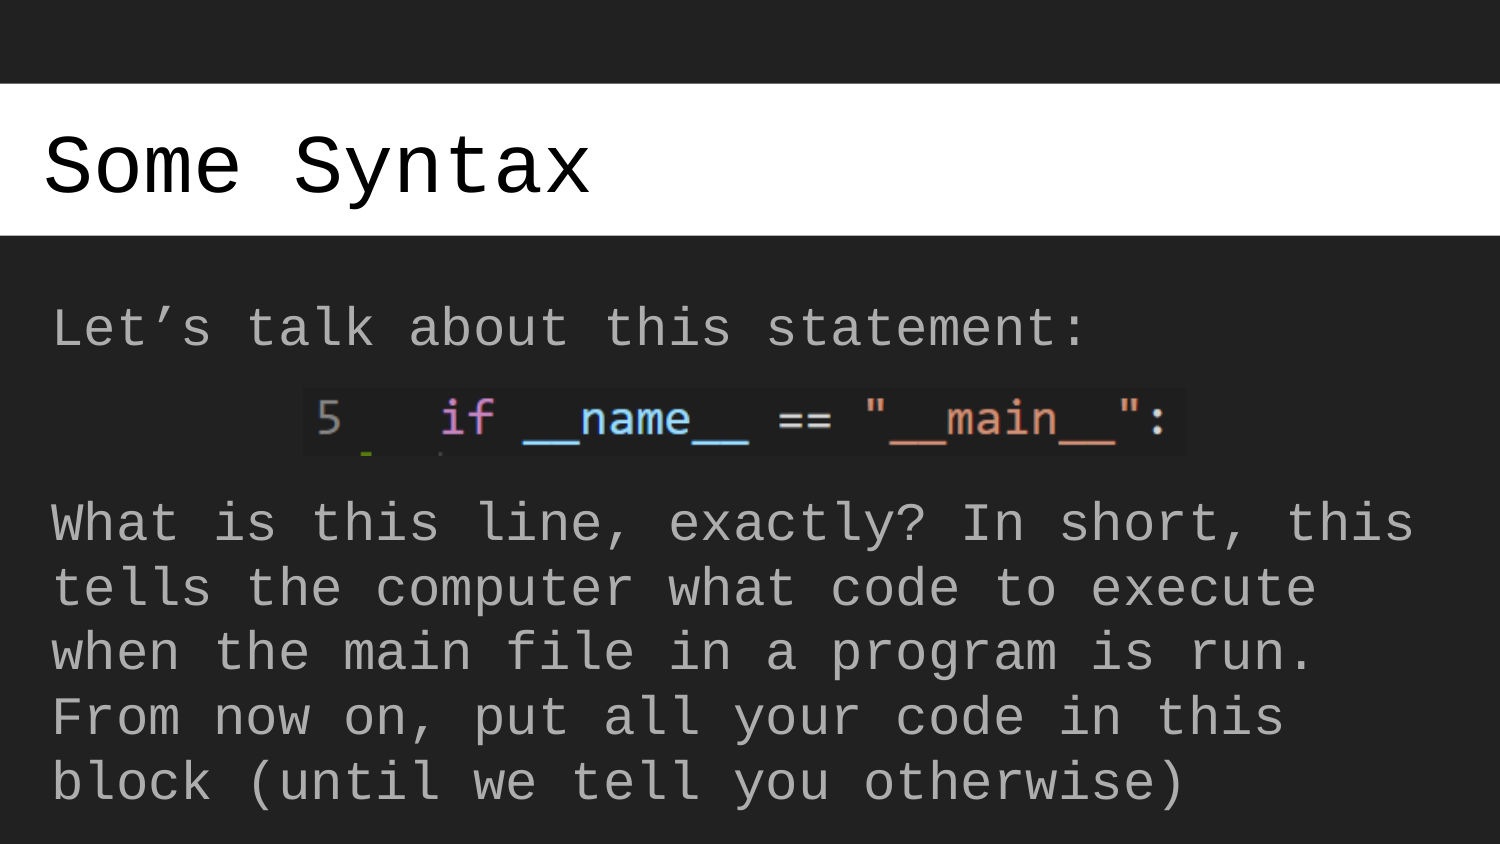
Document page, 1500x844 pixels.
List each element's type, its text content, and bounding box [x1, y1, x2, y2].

title Some Syntax [0, 83, 1500, 236]
picture [302, 388, 1186, 456]
subtitle Let’s talk about this statement: What is this line, exactly? In short, this tells the computer what code to execute when the main file in a program is run. From now on, put all your code in this block (until we tell you otherwise) [7, 275, 1493, 840]
